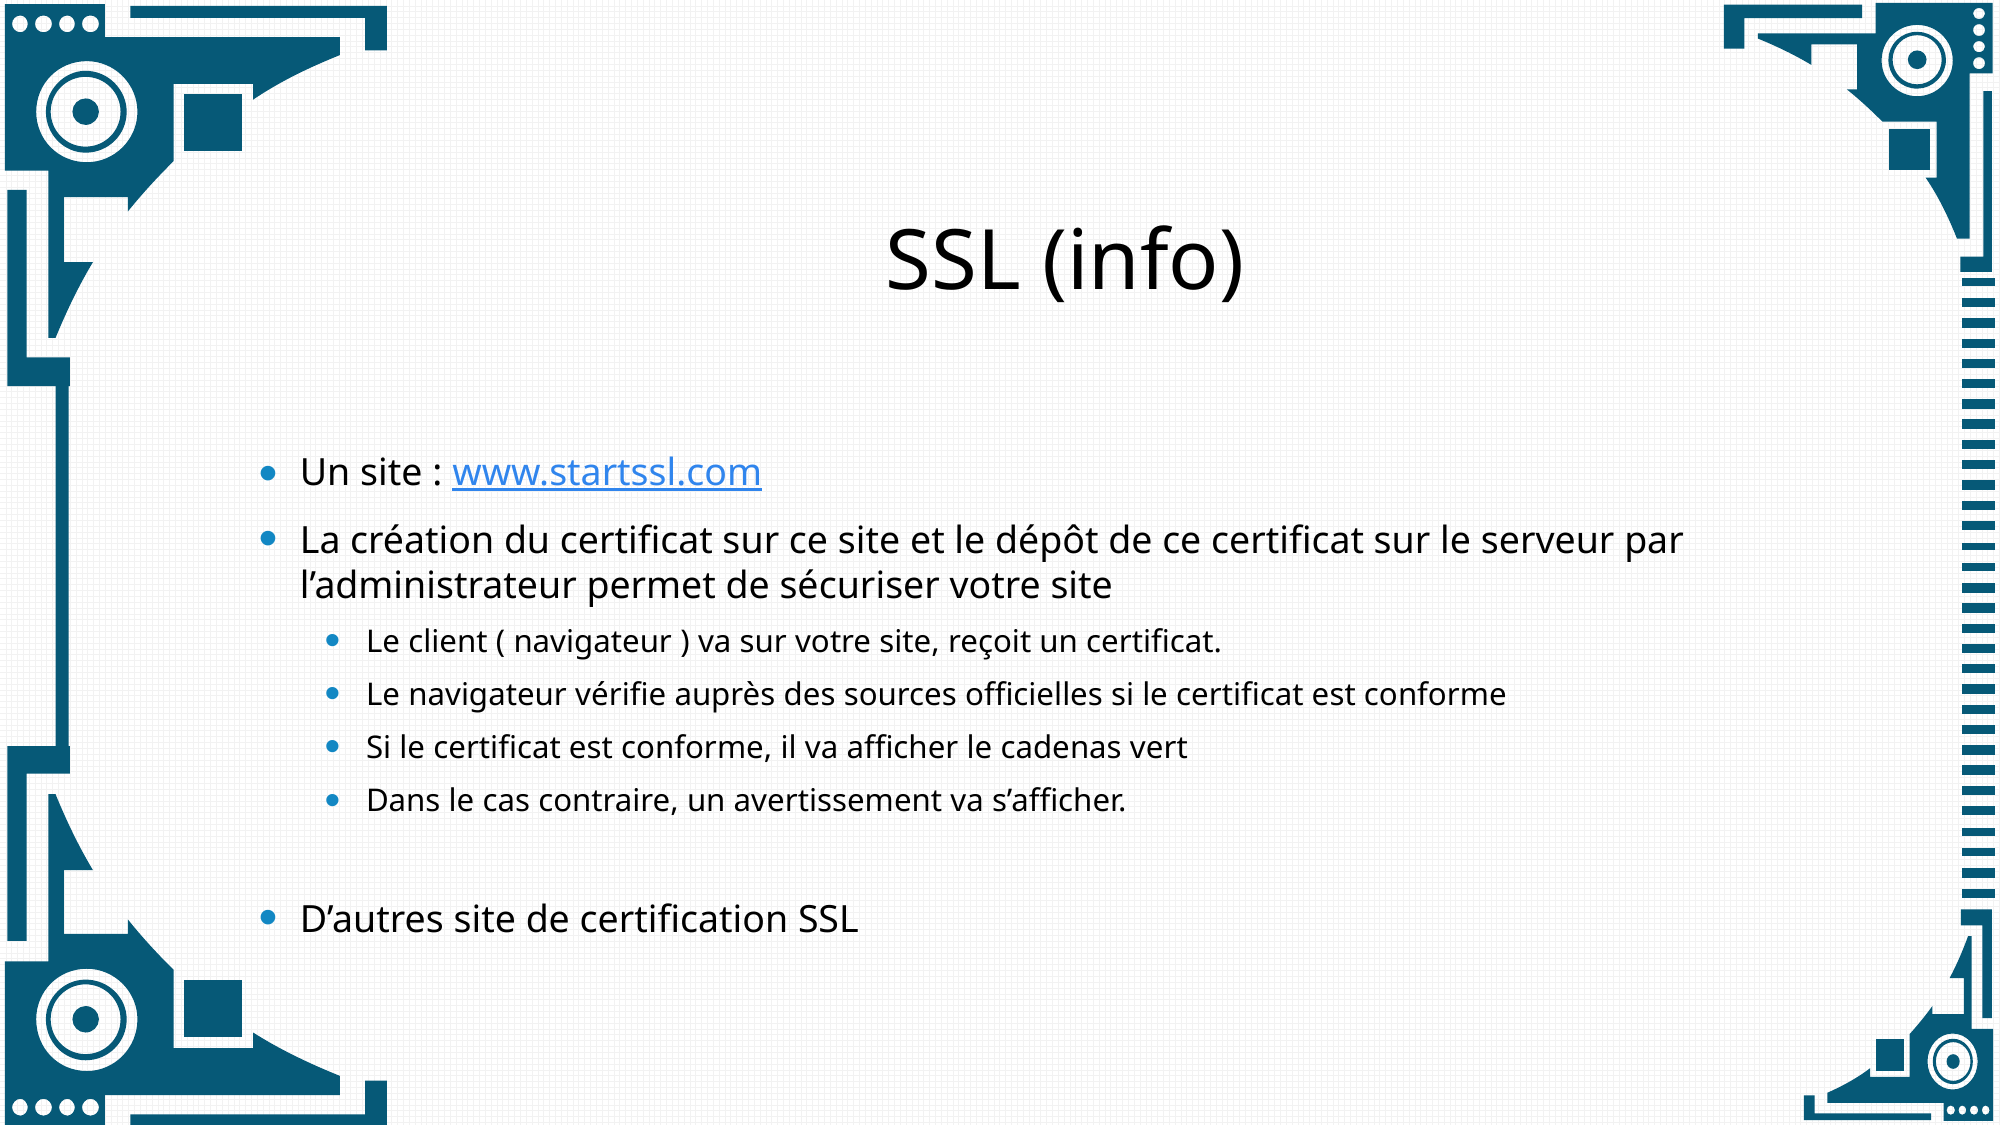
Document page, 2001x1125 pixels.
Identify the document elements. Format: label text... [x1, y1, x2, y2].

list Un site : www.startssl.com La création du certificat sur ce site et le dépôt de ce certificat sur le serveur par l’administrateur permet de sécuriser votre site Le client ( navigateur ) va sur votre site, reçoit un certificat. Le navigateur vérifie auprès des sources officielles si le certificat est conforme Si le certificat est conforme, il va afficher le cadenas vert Dans le cas contraire, un avertissement va s’afficher. D’autres site de certification SSL [243, 437, 1887, 950]
title SSL (info) [243, 112, 1887, 400]
